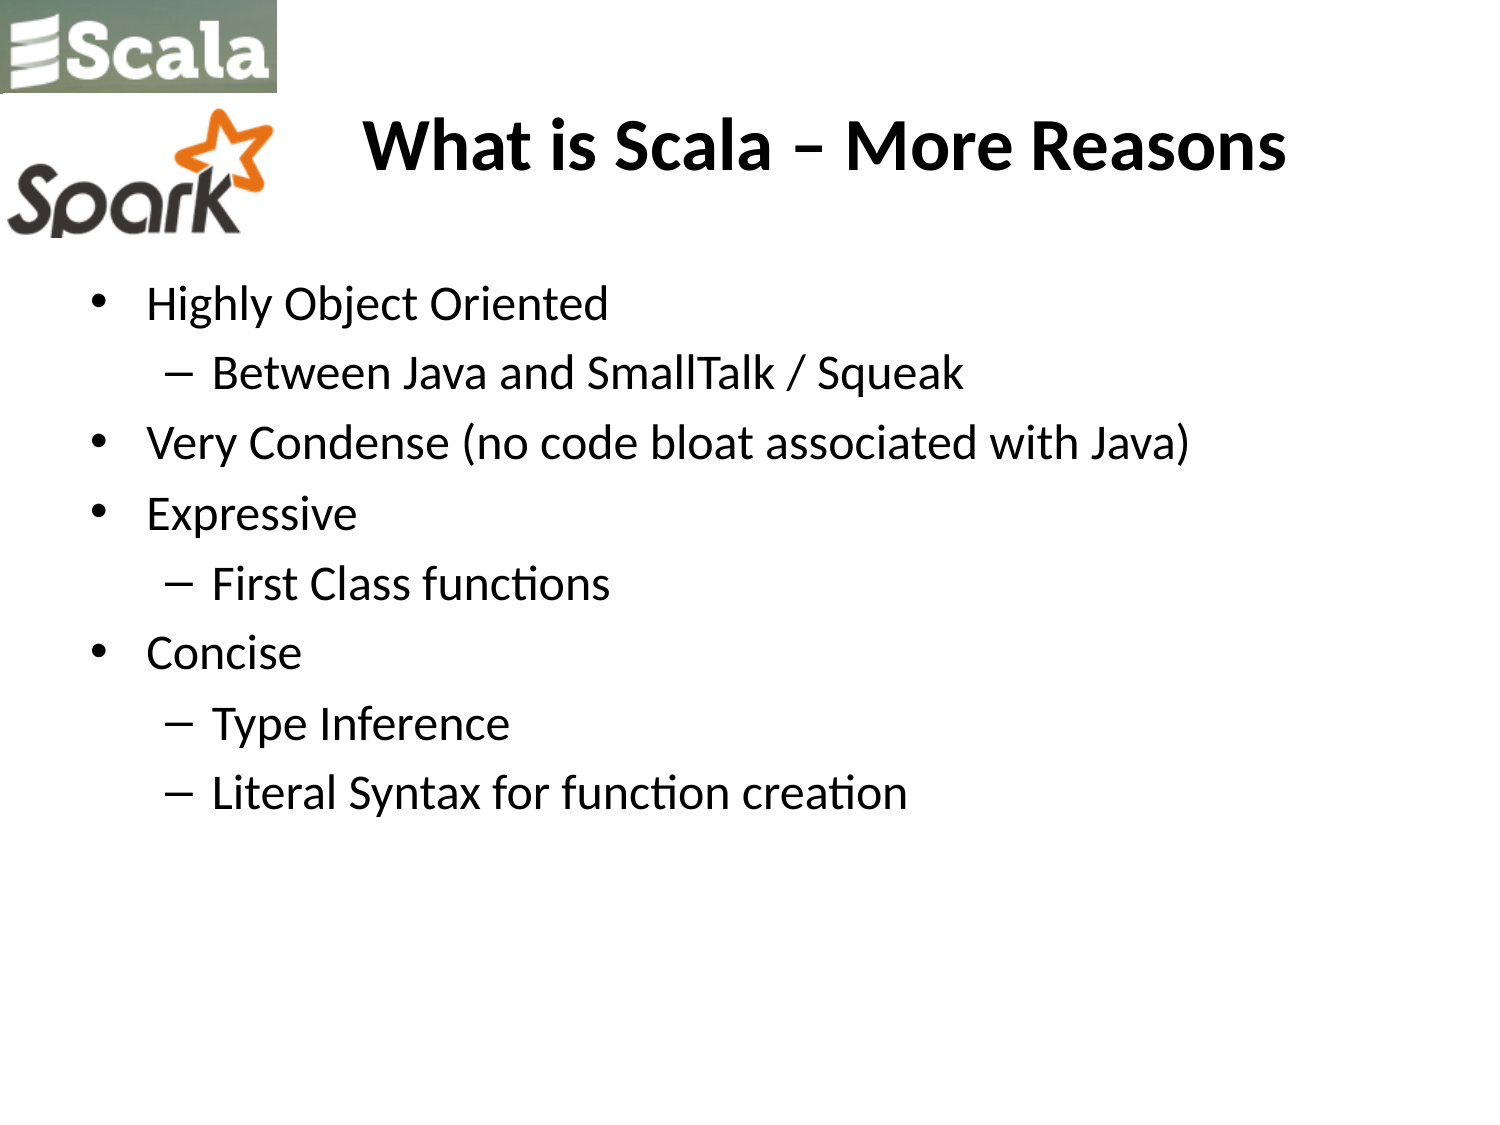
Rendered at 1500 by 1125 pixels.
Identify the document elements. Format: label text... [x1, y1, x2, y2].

title What is Scala – More Reasons [280, 46, 1500, 235]
picture [0, 0, 277, 238]
list Highly Object Oriented Between Java and SmallTalk / Squeak Very Condense (no code bloat associated with Java) Expressive First Class functions Concise Type Inference Literal Syntax for function creation [75, 262, 1425, 1005]
